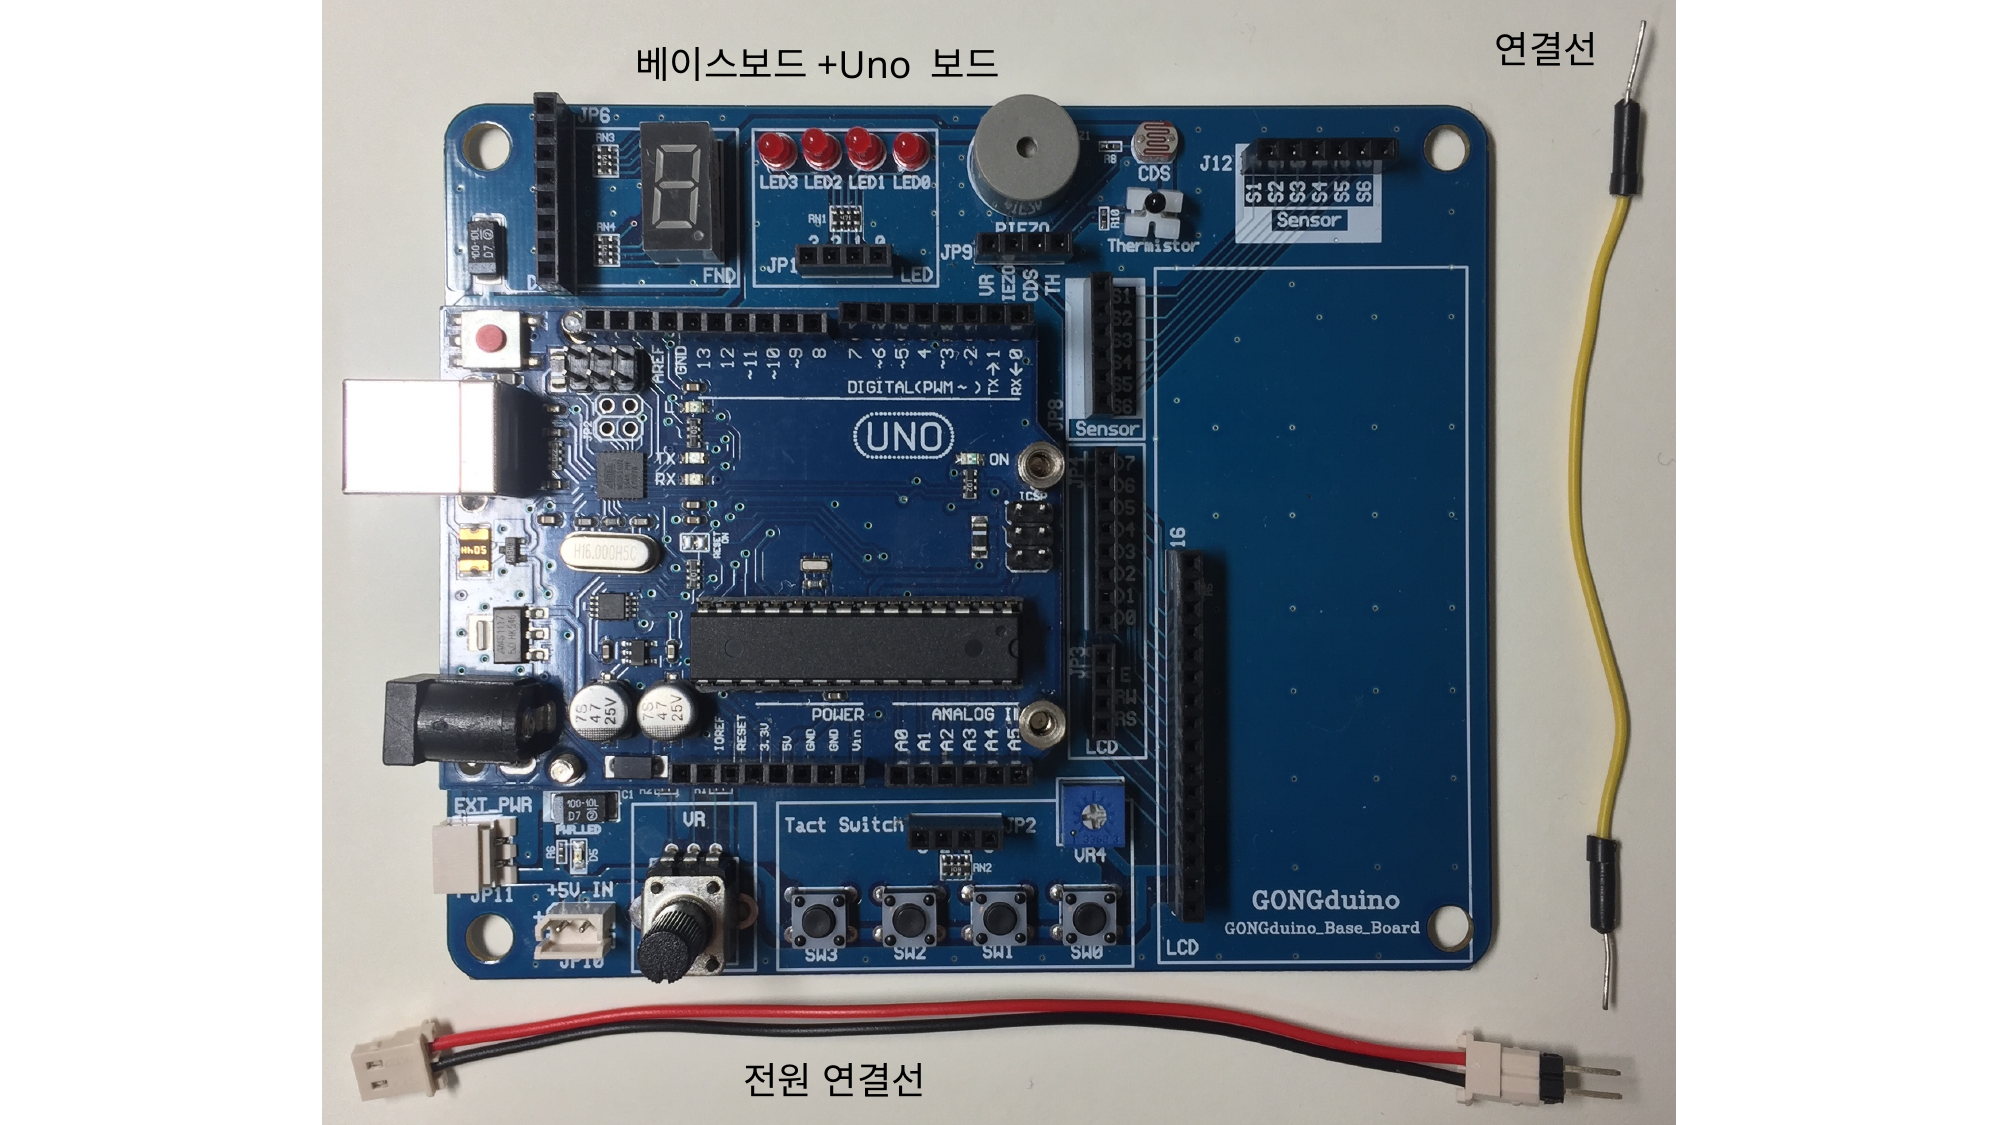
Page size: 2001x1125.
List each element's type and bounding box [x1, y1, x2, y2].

picture [322, 0, 1676, 1125]
